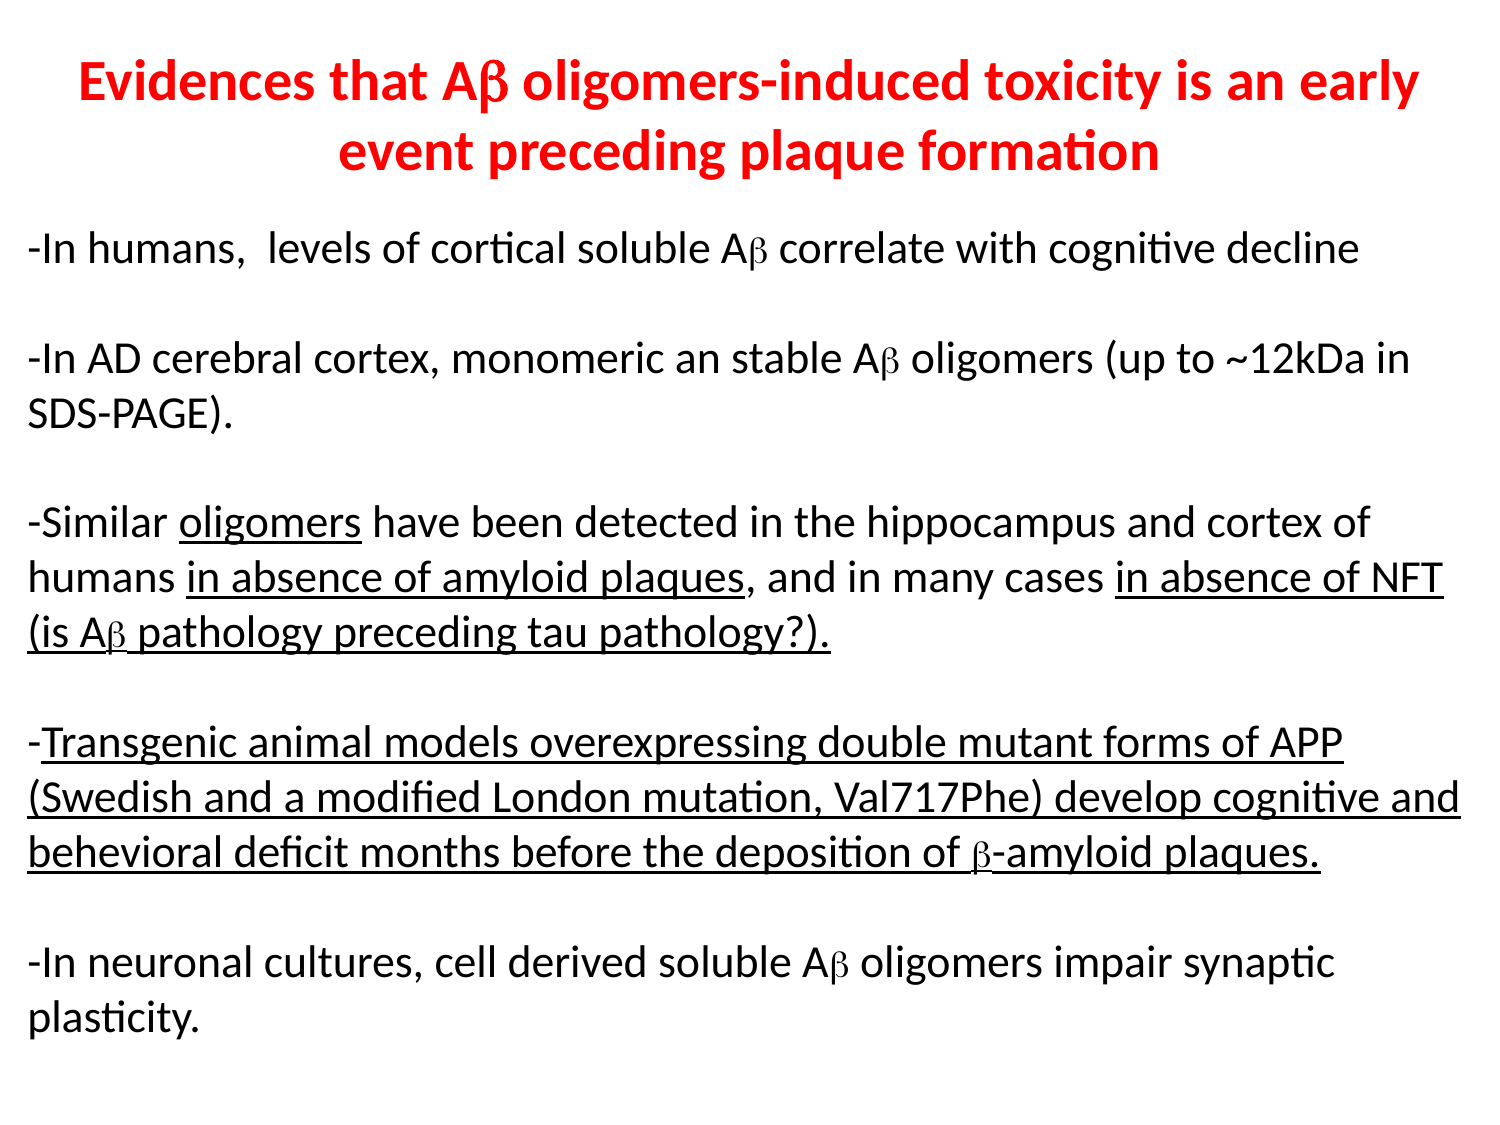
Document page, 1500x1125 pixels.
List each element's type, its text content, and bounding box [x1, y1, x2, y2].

text_box Evidences that Ab oligomers-induced toxicity is an early event preceding plaque formation [36, 34, 1462, 190]
text_box -In humans, levels of cortical soluble Ab correlate with cognitive decline -In AD cerebral cortex, monomeric an stable Ab oligomers (up to ~12kDa in SDS-PAGE). -Similar oligomers have been detected in the hippocampus and cortex of humans in absence of amyloid plaques, and in many cases in absence of NFT (is Ab pathology preceding tau pathology?). -Transgenic animal models overexpressing double mutant forms of APP (Swedish and a modified London mutation, Val717Phe) develop cognitive and behevioral deficit months before the deposition of b-amyloid plaques. -In neuronal cultures, cell derived soluble Ab oligomers impair synaptic plasticity. [12, 209, 1491, 1050]
